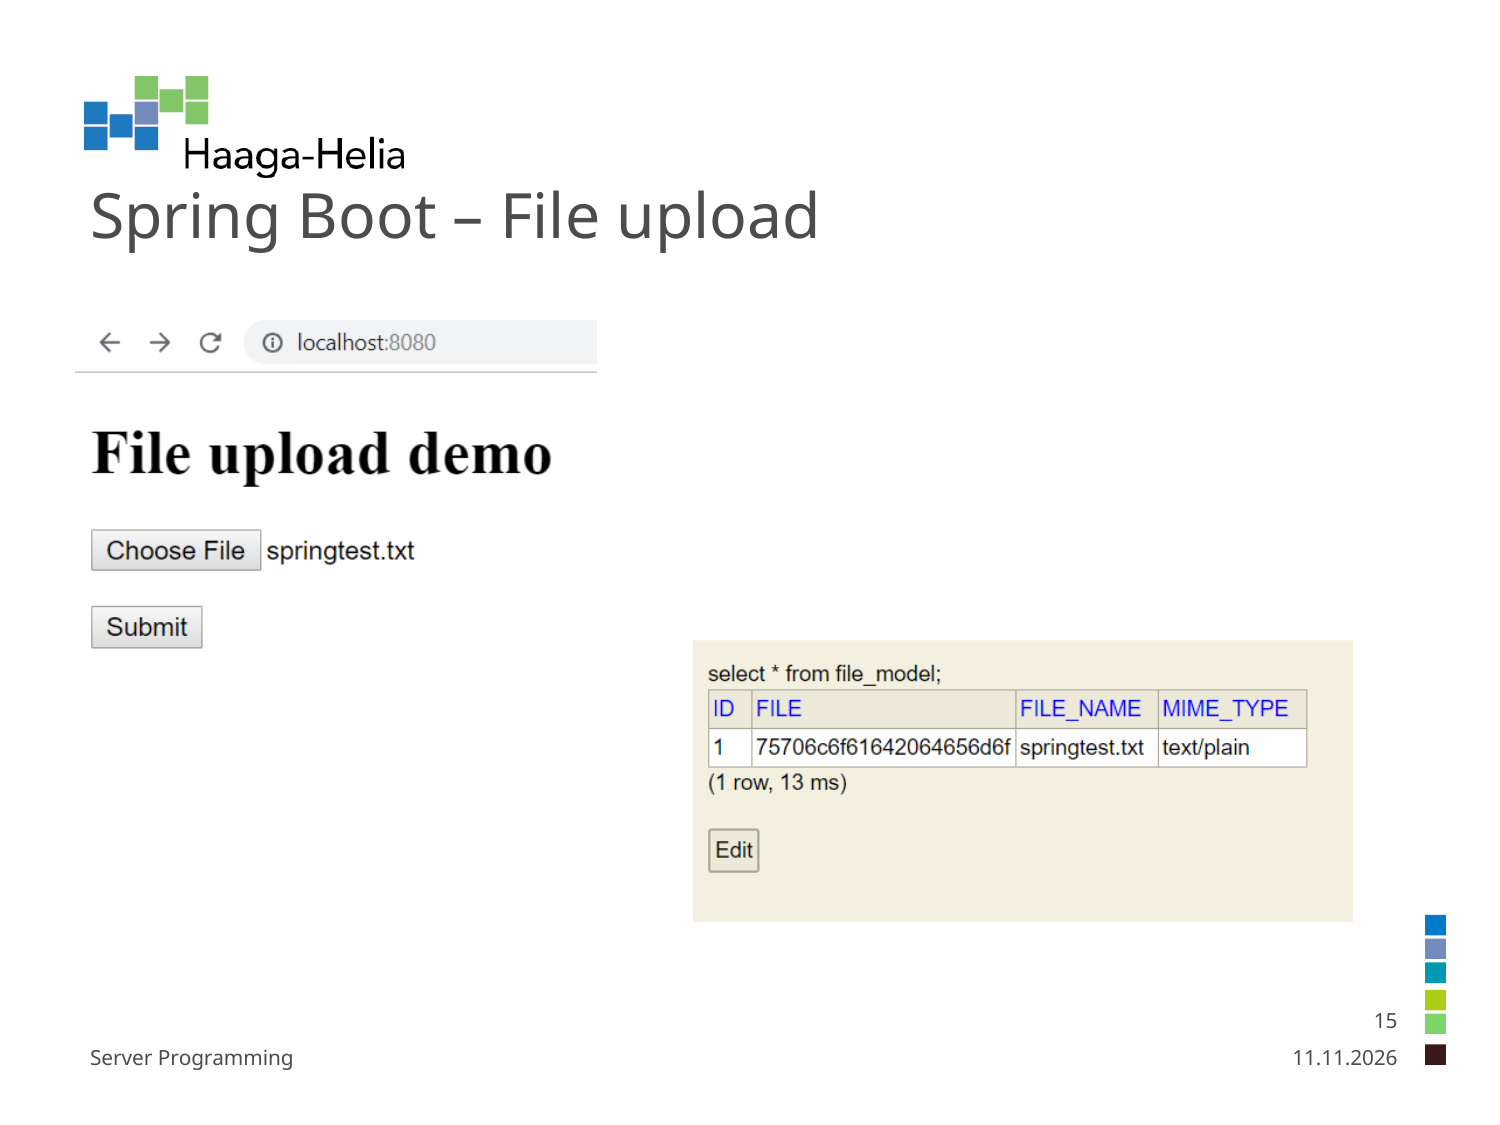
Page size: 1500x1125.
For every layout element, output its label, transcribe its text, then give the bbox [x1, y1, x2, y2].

picture [693, 637, 1353, 922]
slide_number 15 [1262, 999, 1413, 1050]
title Spring Boot – File upload [75, 137, 1400, 267]
picture [84, 76, 404, 137]
picture [74, 314, 597, 705]
list [75, 267, 1459, 1000]
footer Server Programming [75, 1037, 475, 1078]
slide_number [1262, 1050, 1413, 1088]
